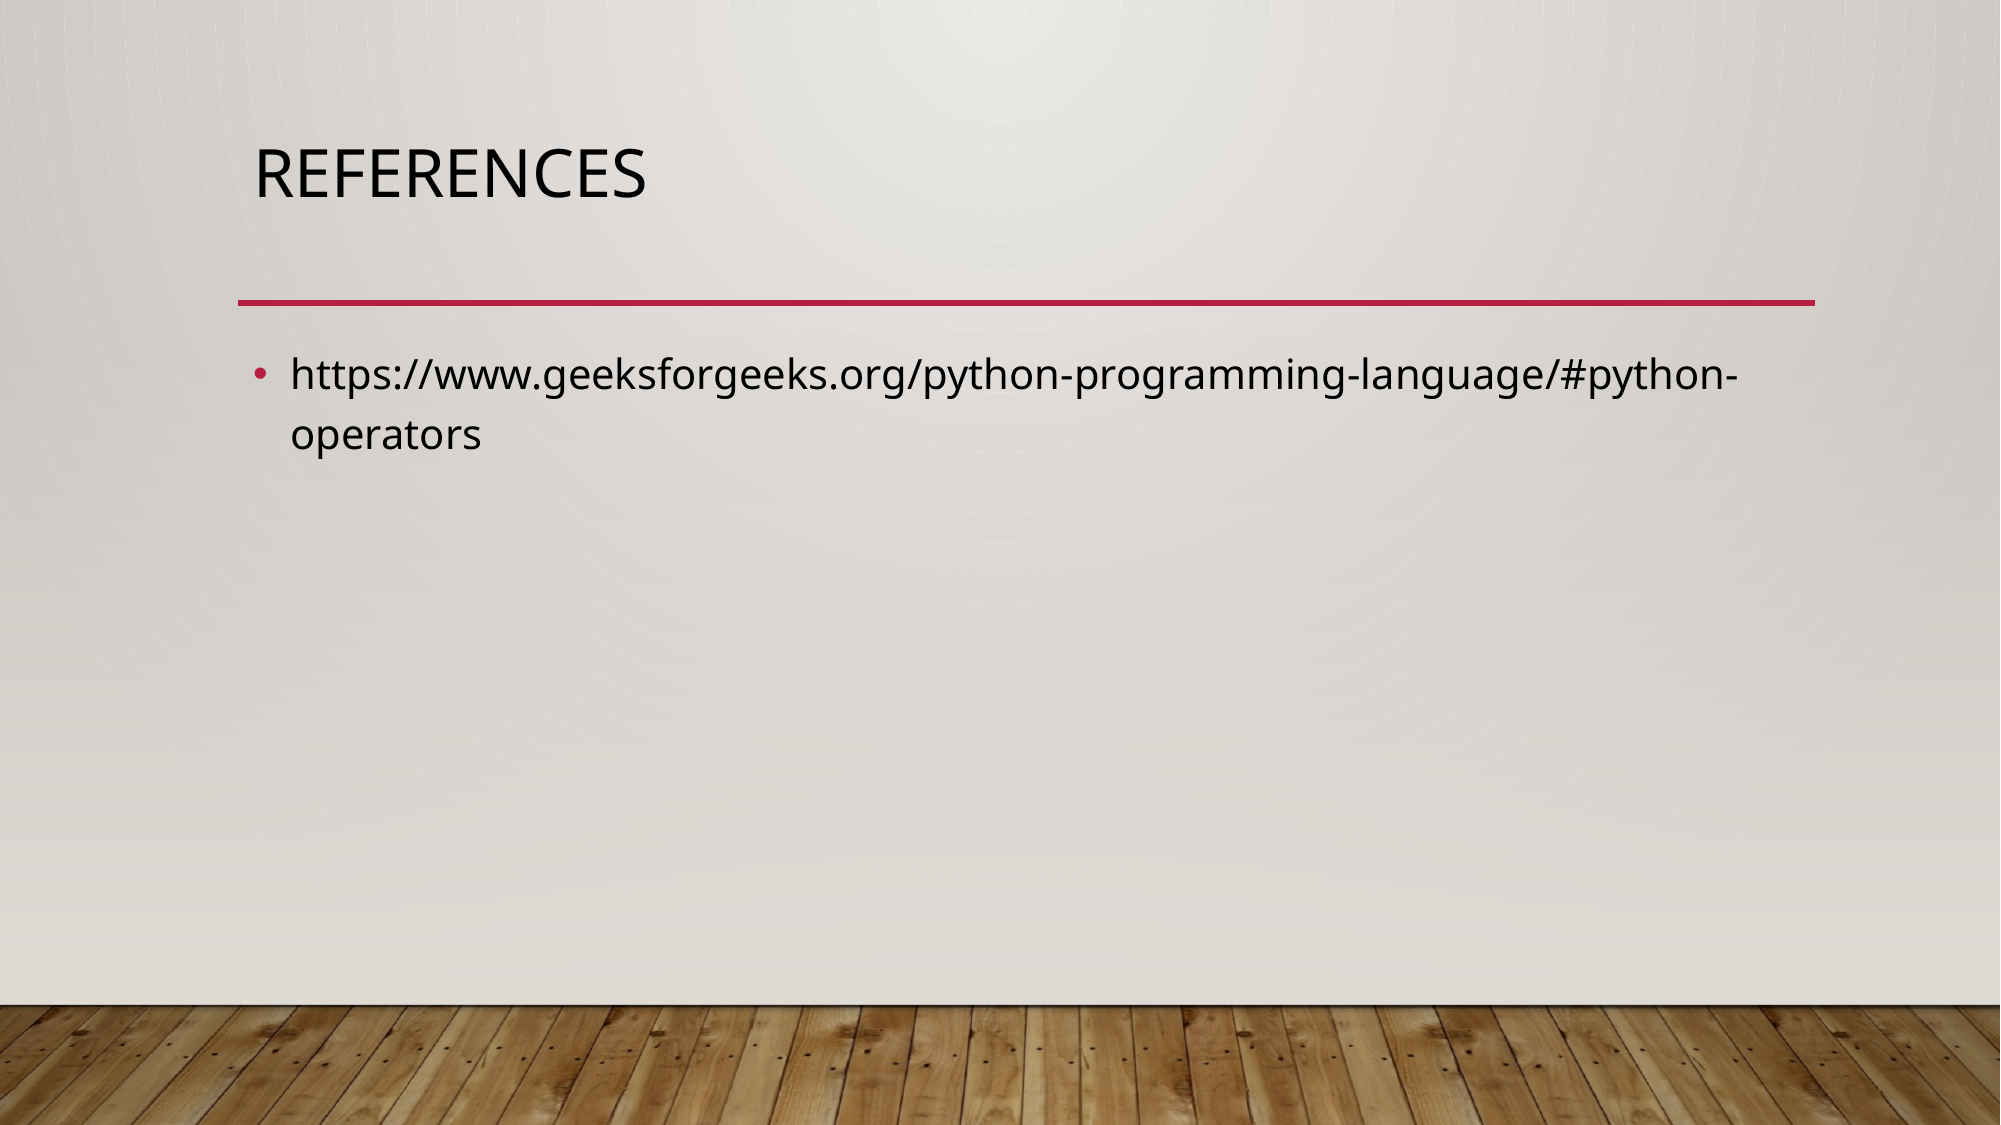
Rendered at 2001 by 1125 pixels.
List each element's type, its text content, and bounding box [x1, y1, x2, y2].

list https://www.geeksforgeeks.org/python-programming-language/#python-operators [238, 330, 1814, 897]
picture [0, 1005, 2000, 1125]
title References [238, 131, 1814, 305]
